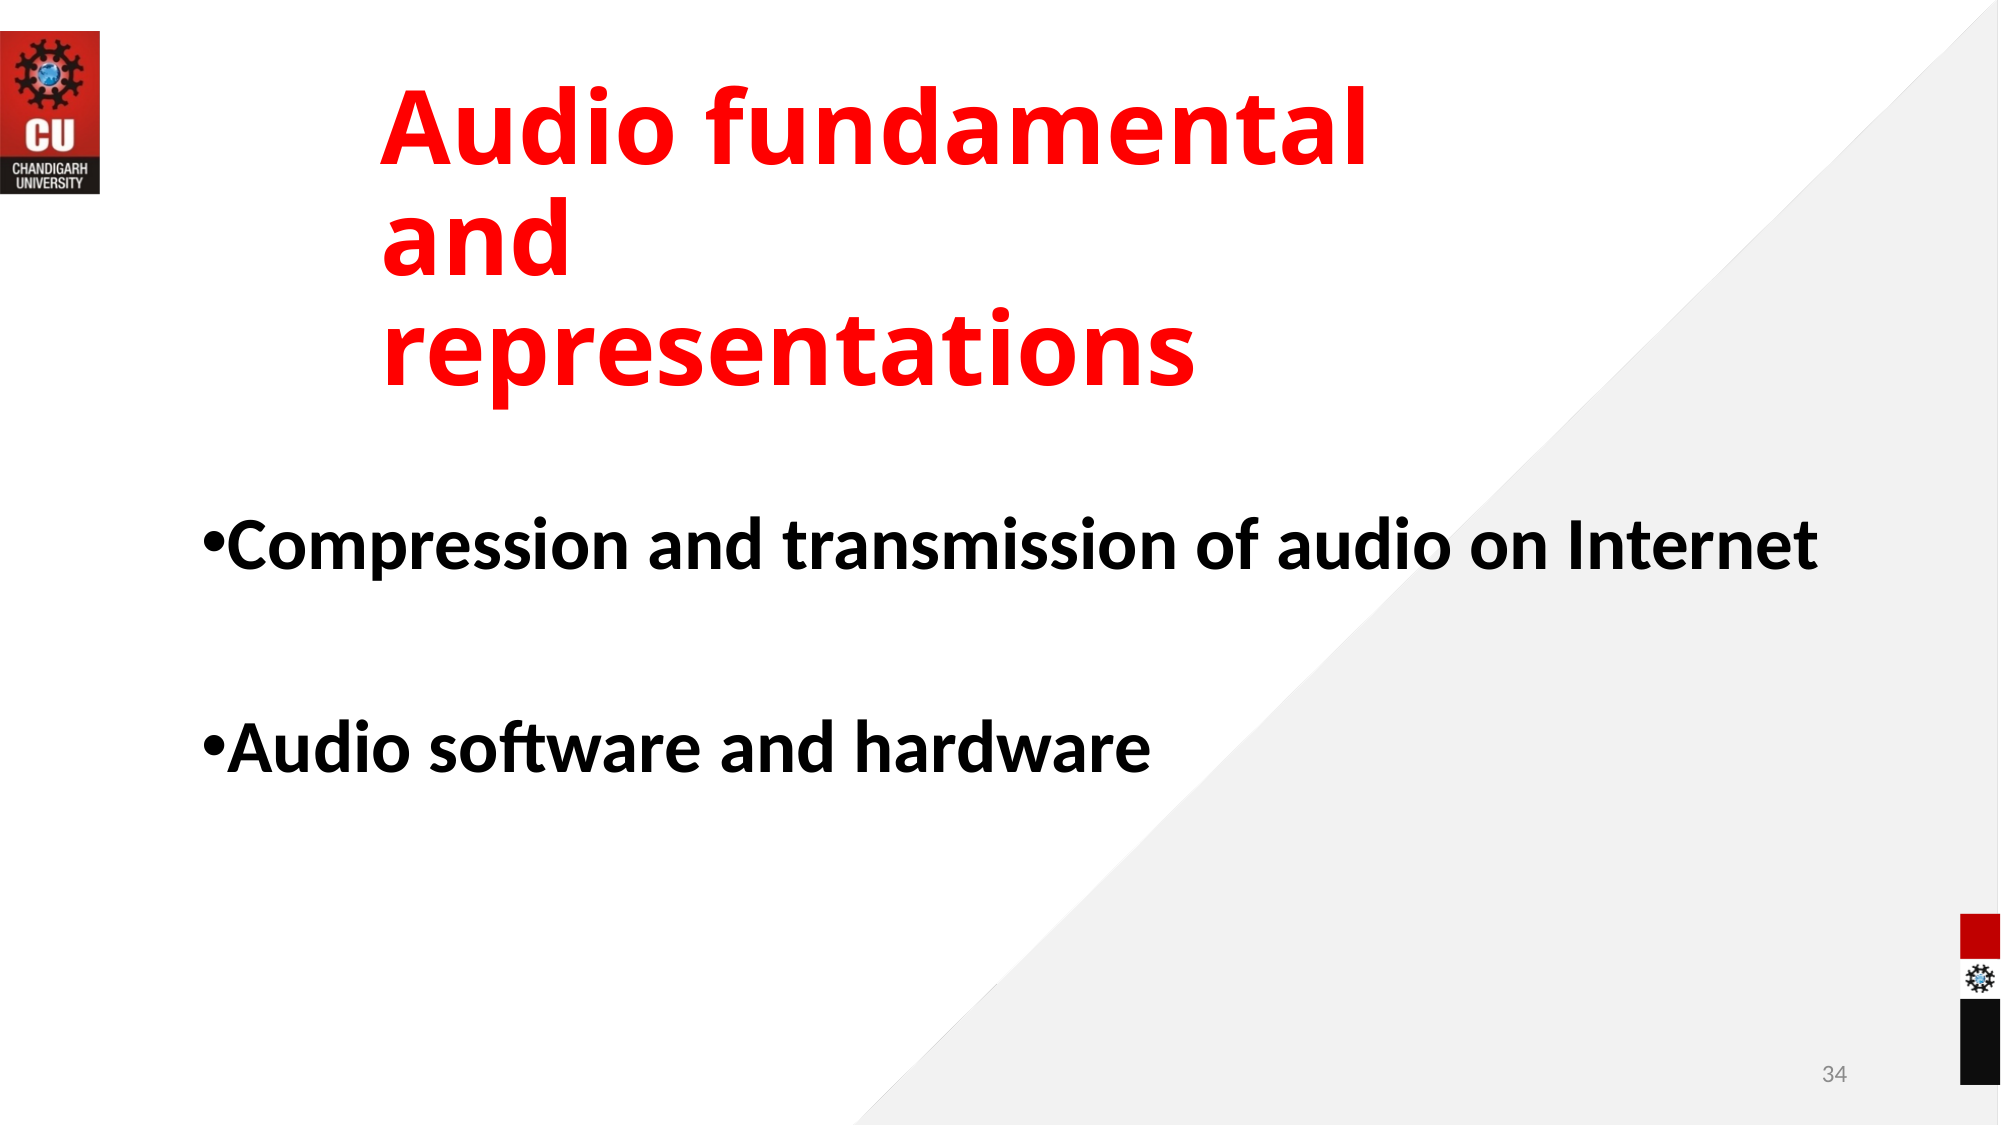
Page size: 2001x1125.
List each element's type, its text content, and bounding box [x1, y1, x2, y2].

slide_number 34 [1412, 1042, 1863, 1103]
picture [0, 0, 2001, 1125]
subtitle Compression and transmission of audio on Internet Audio software and hardware [186, 497, 1841, 1019]
title Audio fundamental and representations [365, 65, 1606, 416]
